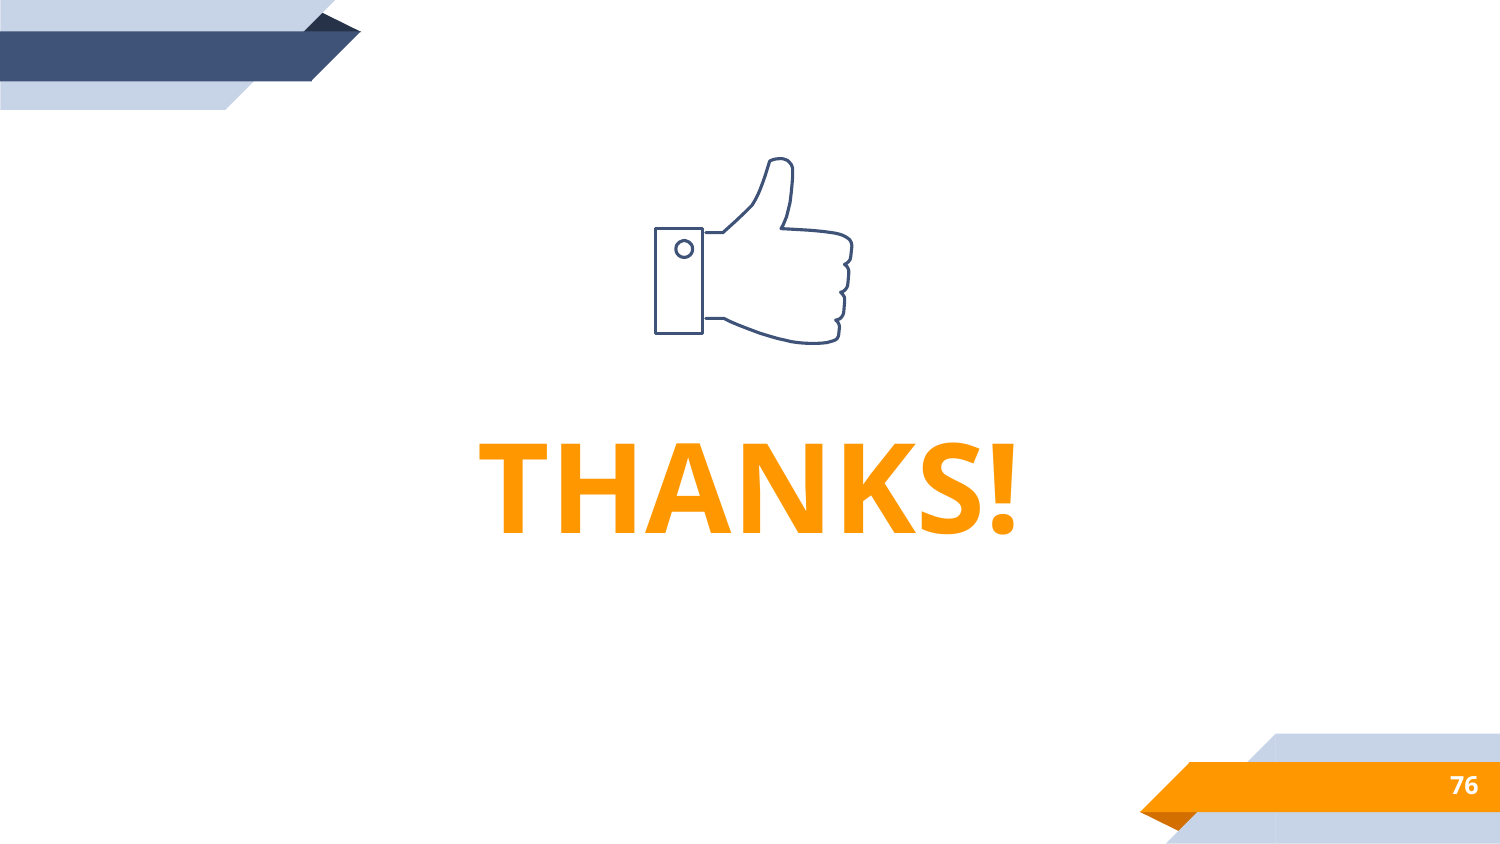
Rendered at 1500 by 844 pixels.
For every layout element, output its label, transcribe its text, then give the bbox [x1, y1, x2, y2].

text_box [655, 158, 853, 344]
title THANKS! [209, 387, 1291, 579]
slide_number ‹#› [1249, 760, 1494, 813]
